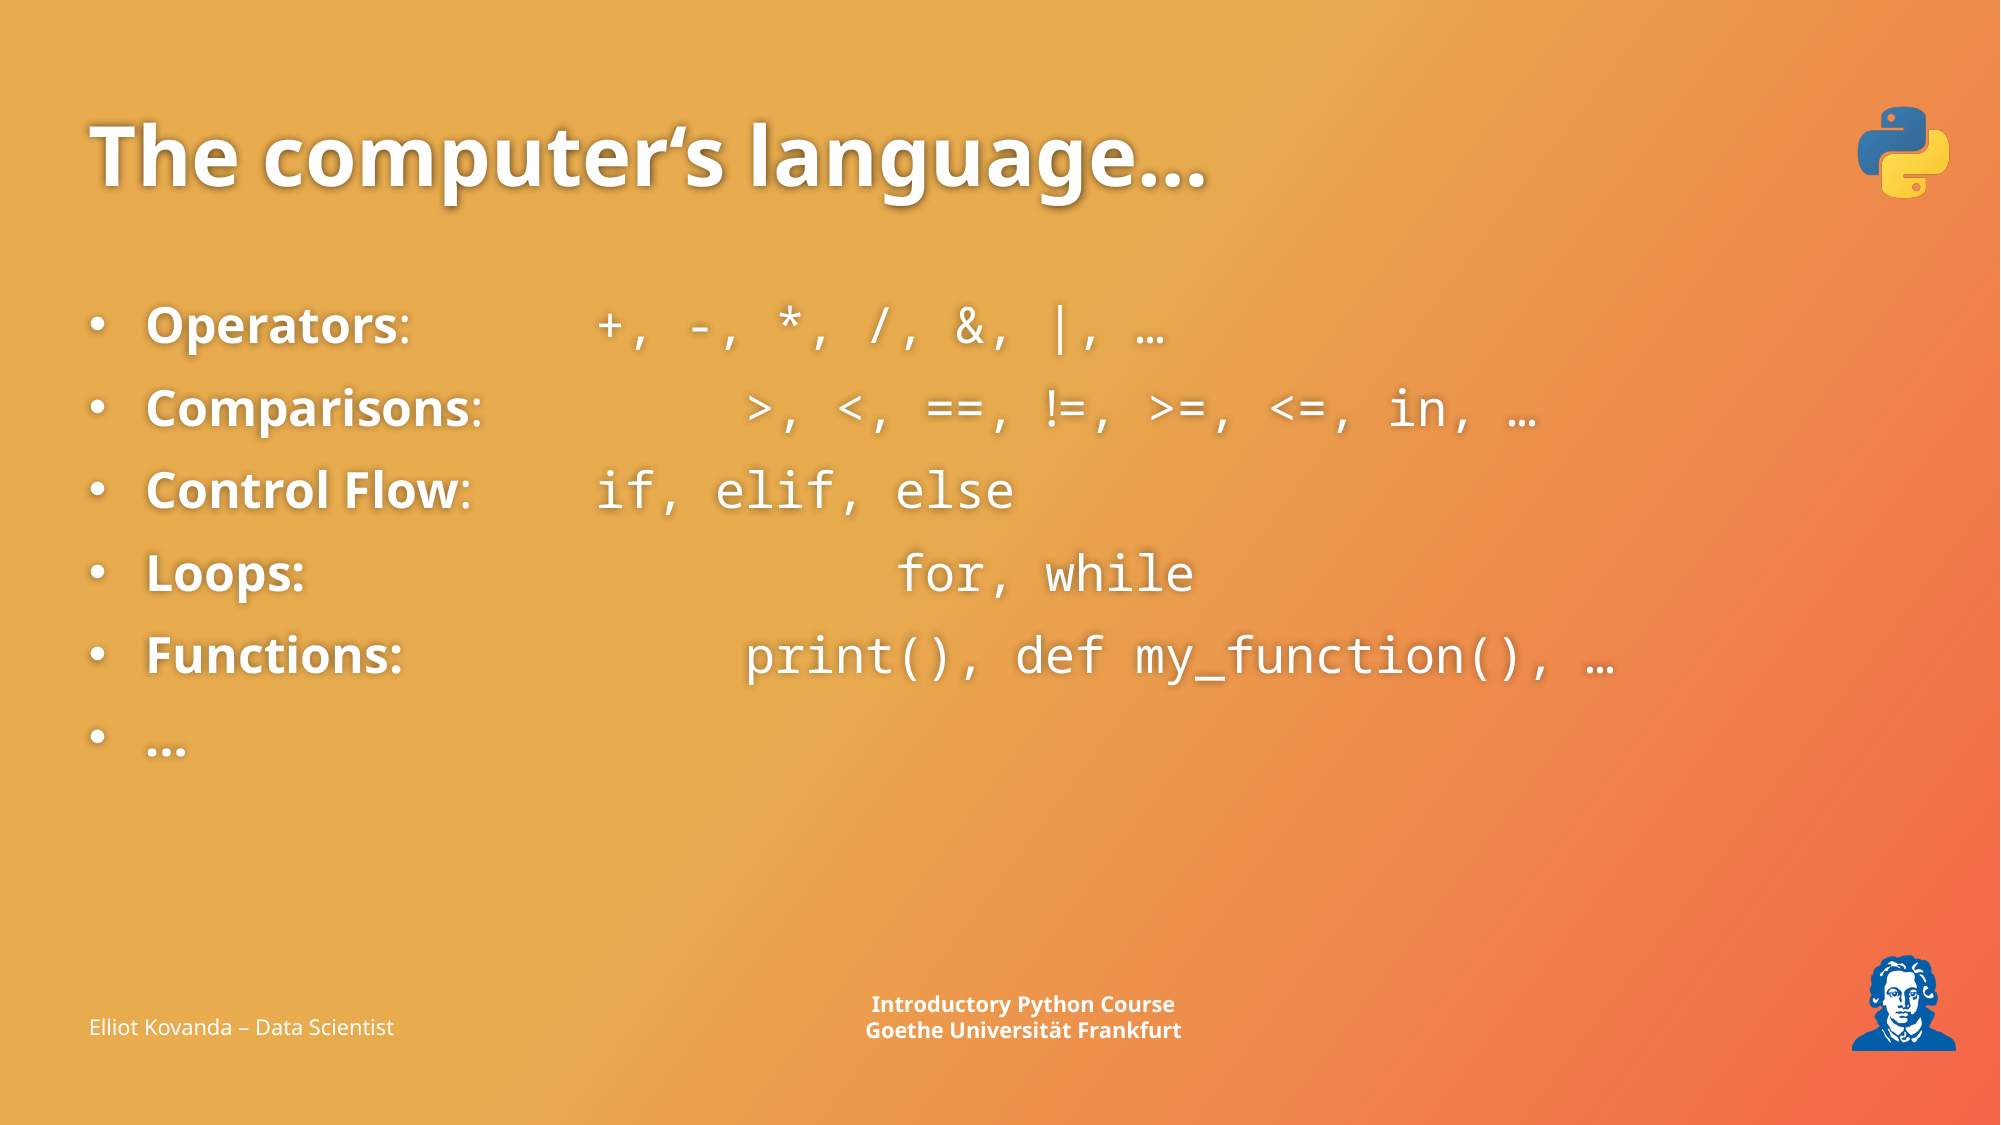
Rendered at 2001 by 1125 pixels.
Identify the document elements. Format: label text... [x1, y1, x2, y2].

footer Elliot Kovanda – Data Scientist [74, 991, 443, 1051]
picture [1836, 85, 1971, 220]
picture [1852, 947, 1956, 1051]
title The computer‘s language… [74, 73, 1809, 233]
list Operators: +, -, *, /, &, |, … Comparisons: >, <, ==, !=, >=, <=, in, … Control Flow: if, elif, else Loops: for, while Functions: print(), def my_function(), … … [74, 286, 1853, 948]
